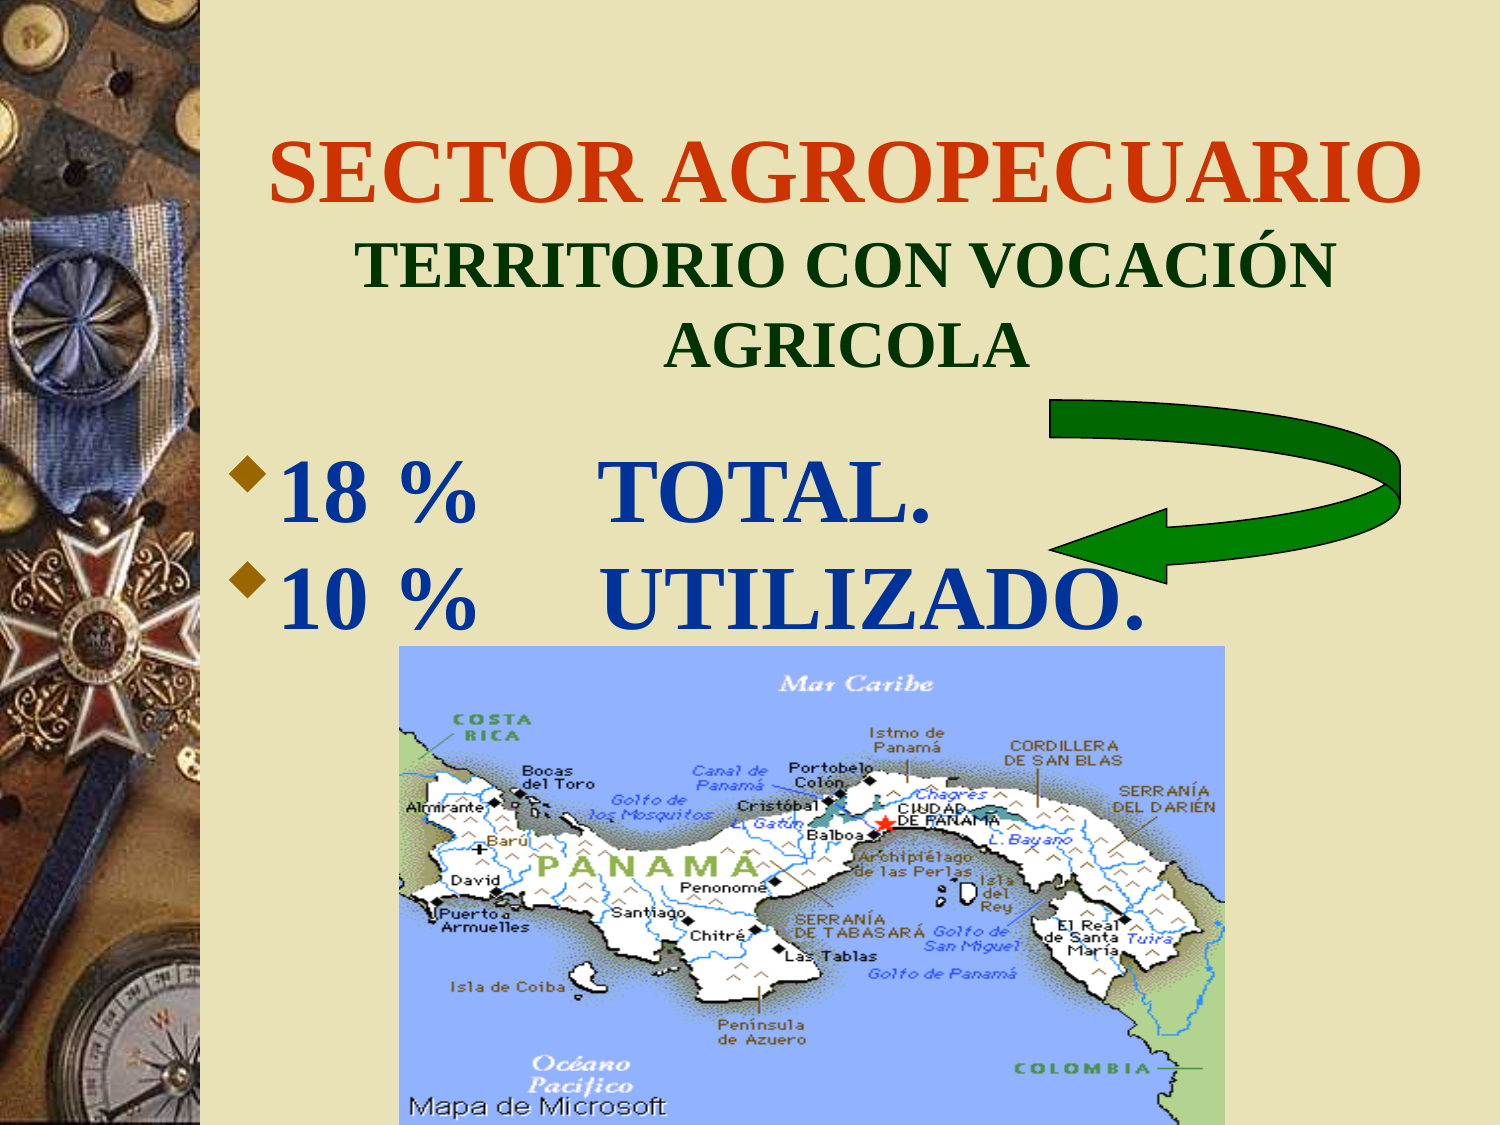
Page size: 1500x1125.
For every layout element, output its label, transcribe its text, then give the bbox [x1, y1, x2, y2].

list 18 % TOTAL. 10 % UTILIZADO. [206, 324, 1482, 1125]
picture [399, 646, 1226, 1125]
picture [0, 0, 200, 1125]
title SECTOR AGROPECUARIO TERRITORIO CON VOCACIÓN AGRICOLA [212, 99, 1482, 324]
text_box [1050, 399, 1401, 584]
